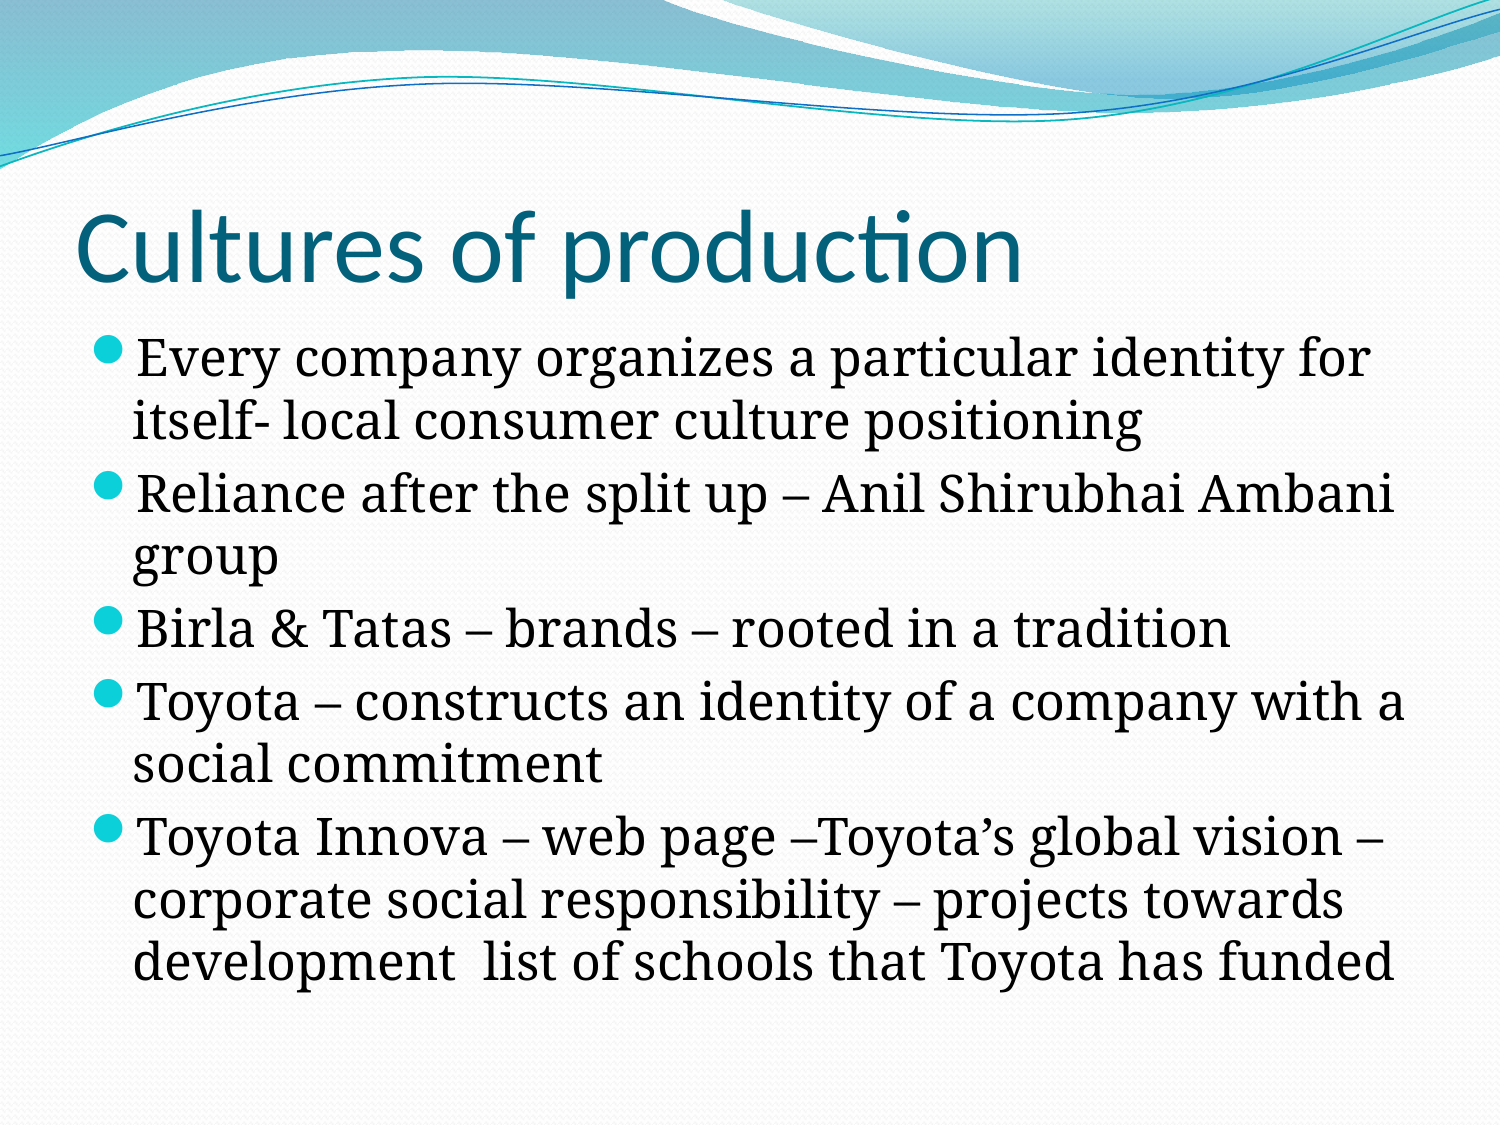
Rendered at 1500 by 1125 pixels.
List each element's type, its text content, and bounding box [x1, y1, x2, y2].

title Cultures of production [75, 115, 1425, 303]
list Every company organizes a particular identity for itself- local consumer culture positioning Reliance after the split up – Anil Shirubhai Ambani group Birla & Tatas – brands – rooted in a tradition Toyota – constructs an identity of a company with a social commitment Toyota Innova – web page –Toyota’s global vision – corporate social responsibility – projects towards development list of schools that Toyota has funded [75, 317, 1425, 1038]
